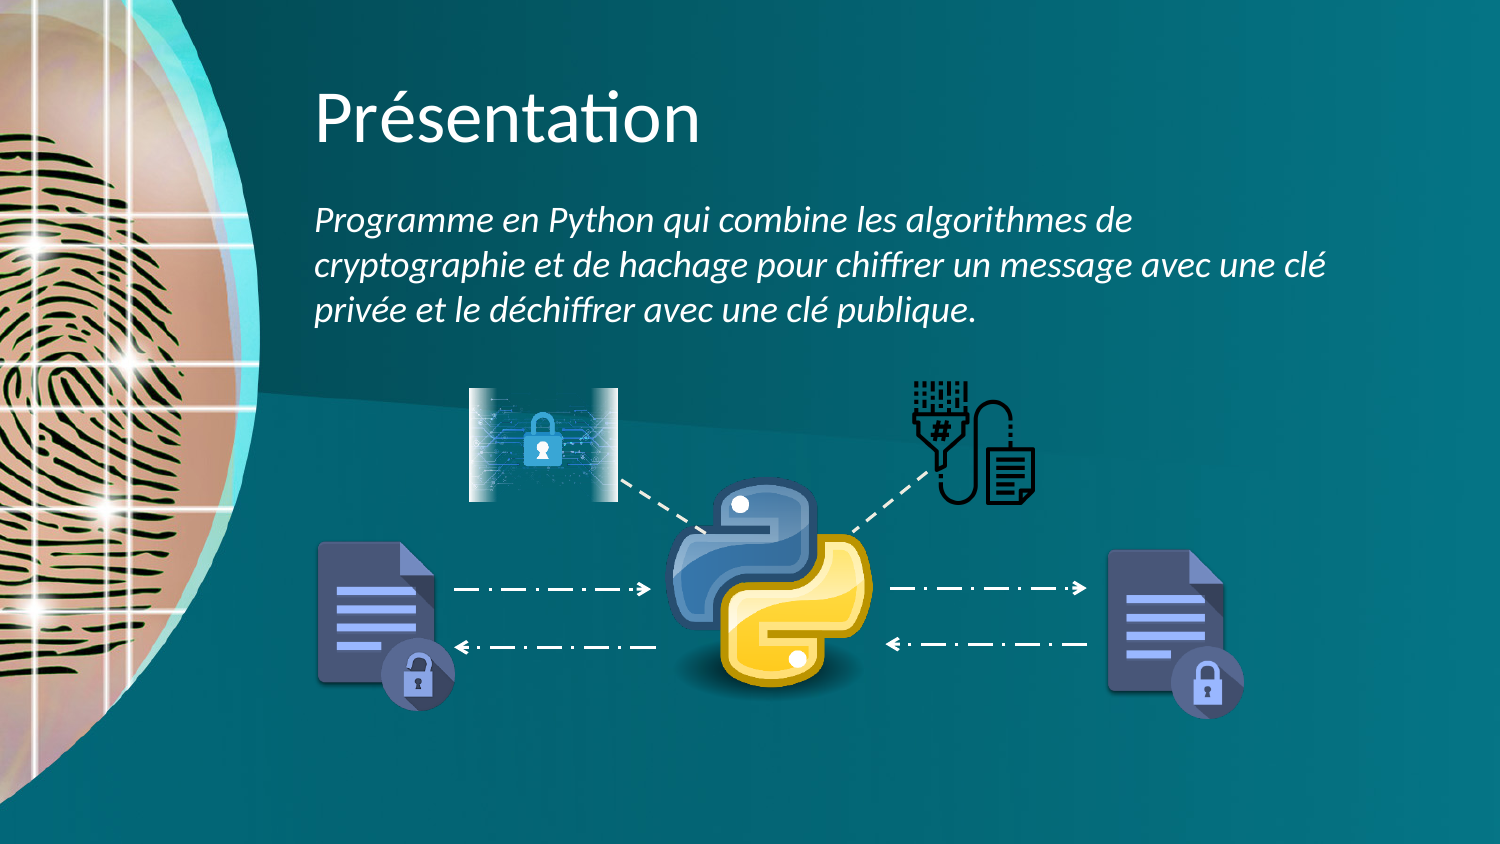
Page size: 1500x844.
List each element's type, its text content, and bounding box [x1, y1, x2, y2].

title Présentation [299, 37, 1352, 187]
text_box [852, 471, 928, 533]
picture [0, 0, 1500, 844]
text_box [620, 479, 707, 535]
list Programme en Python qui combine les algorithmes de cryptographie et de hachage pour chiffrer un message avec une clé privée et le déchiffrer avec une clé publique. [299, 187, 1352, 372]
